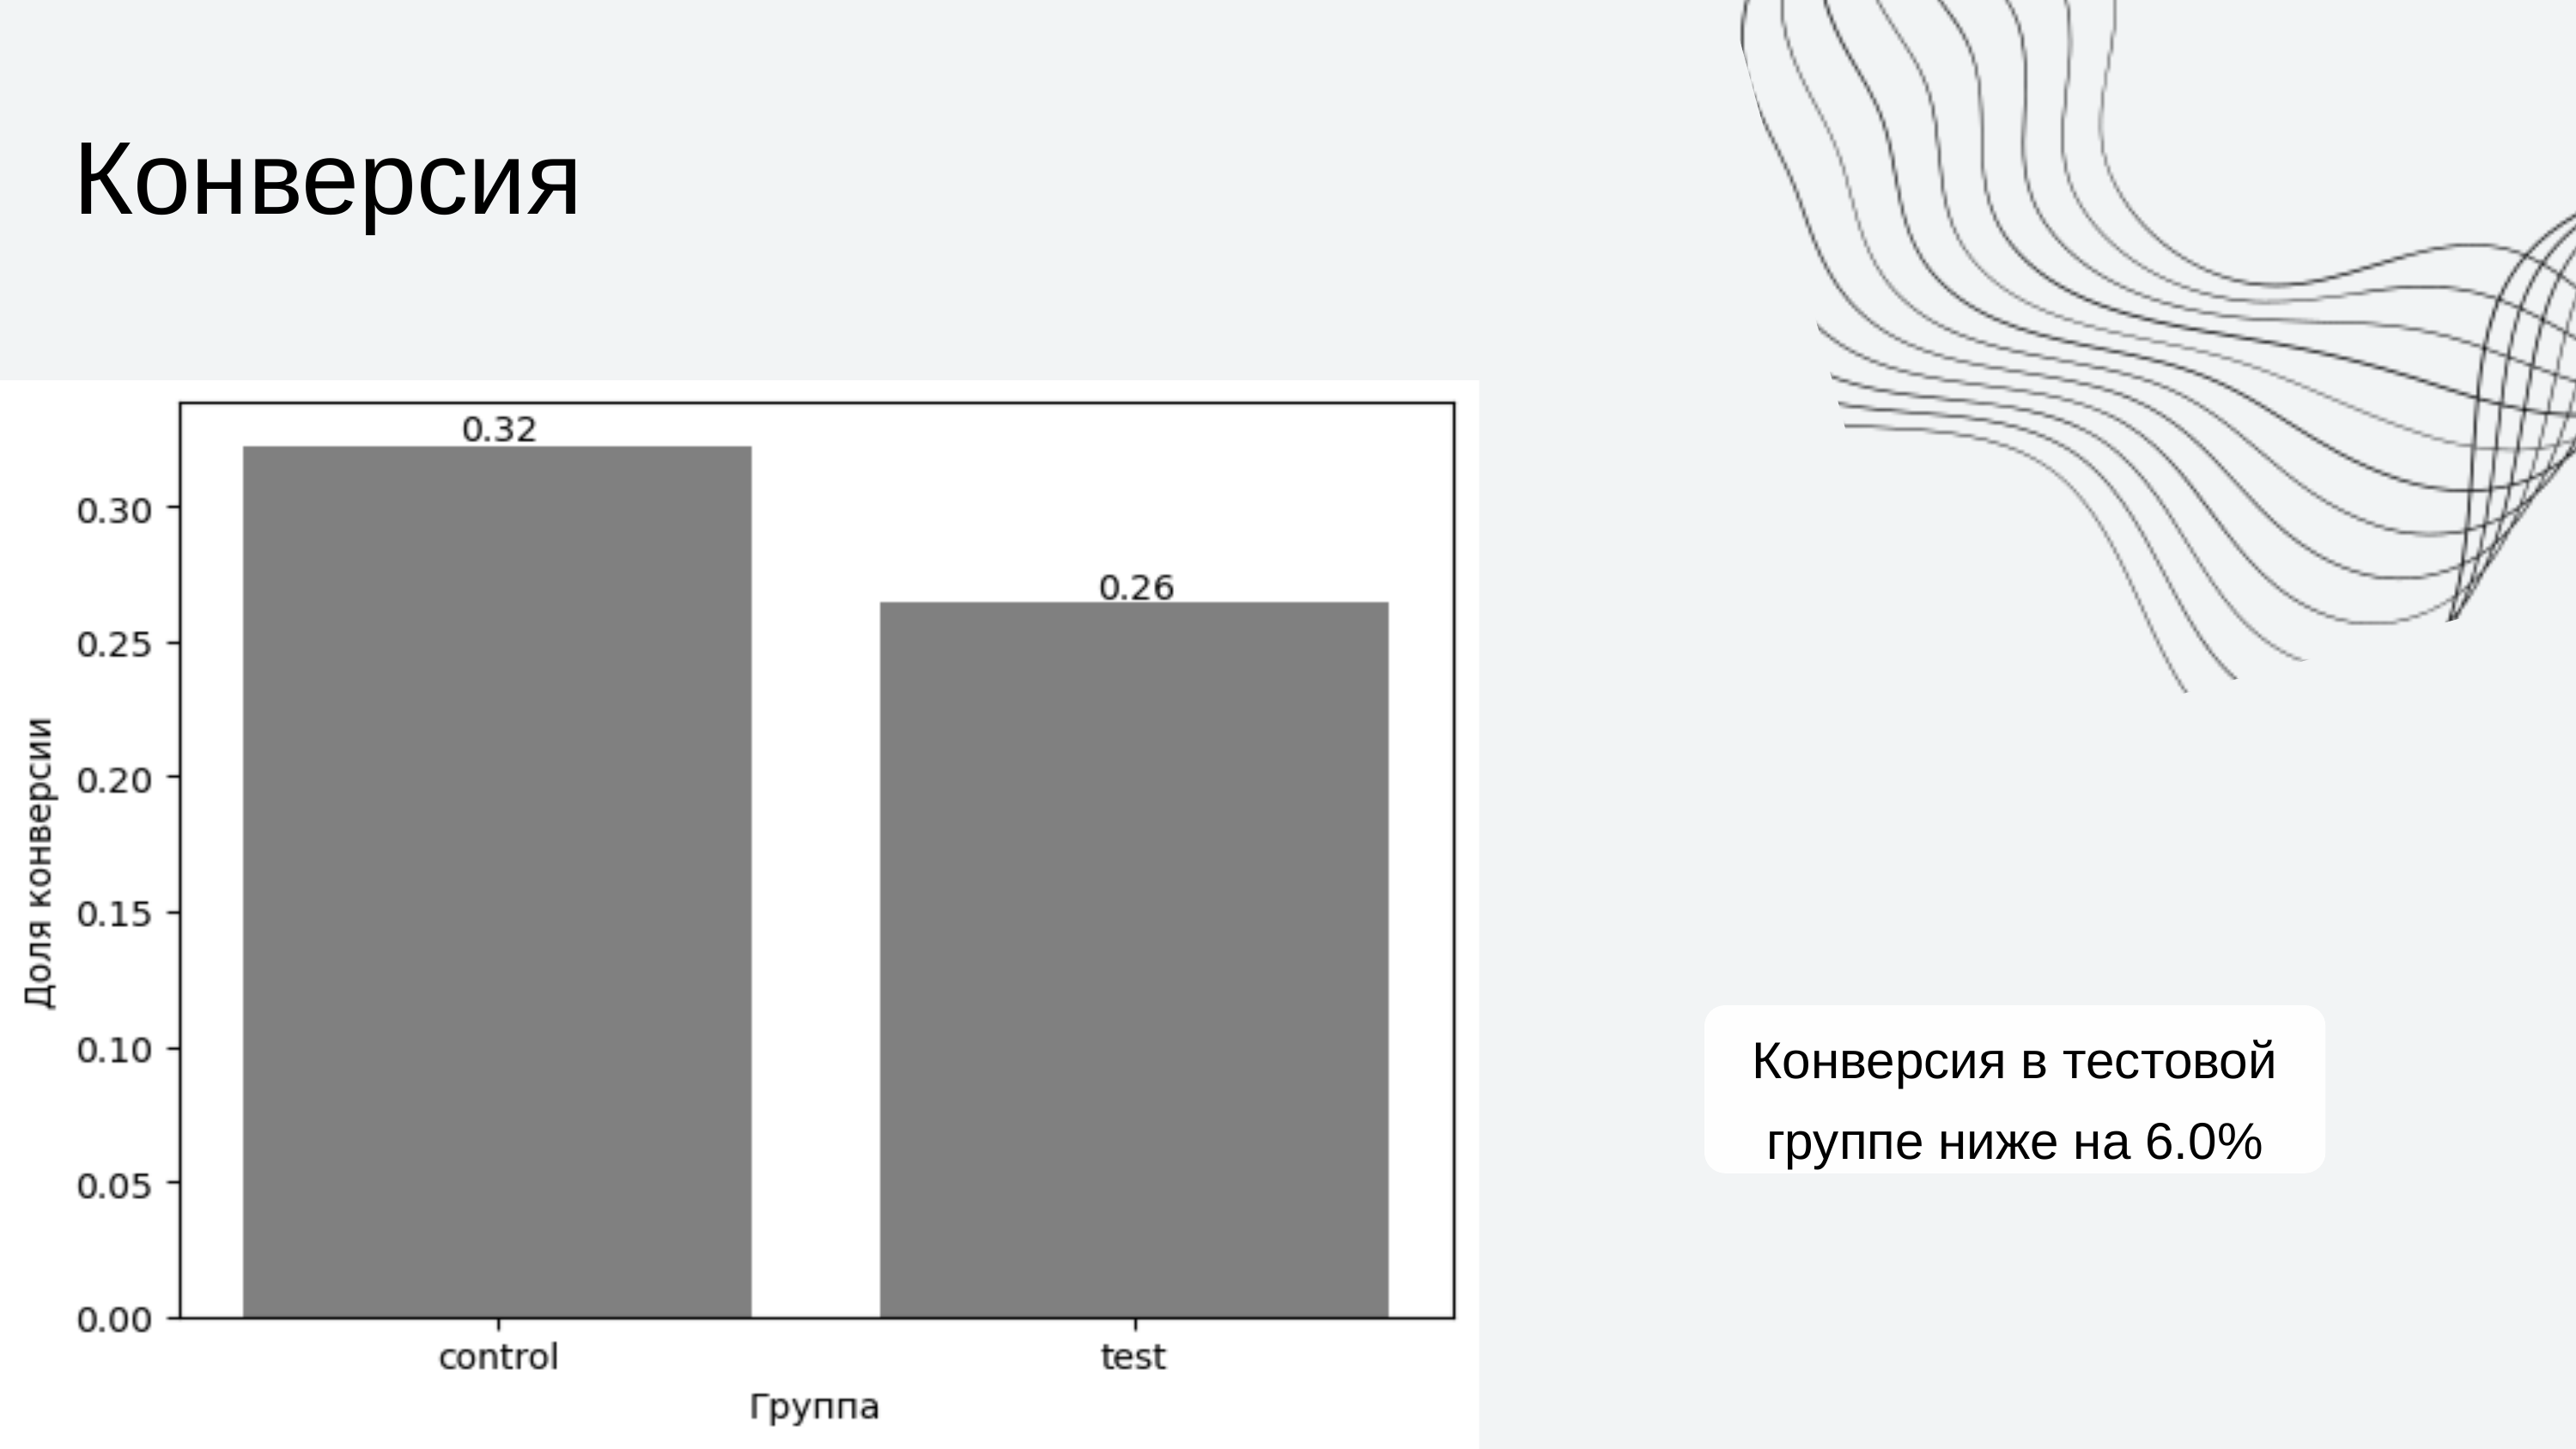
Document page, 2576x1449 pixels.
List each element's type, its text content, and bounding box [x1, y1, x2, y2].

text_box Конверсия [73, 73, 1315, 235]
text_box [1728, 0, 2576, 761]
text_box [1704, 997, 2326, 1318]
text_box [0, 380, 1479, 1449]
